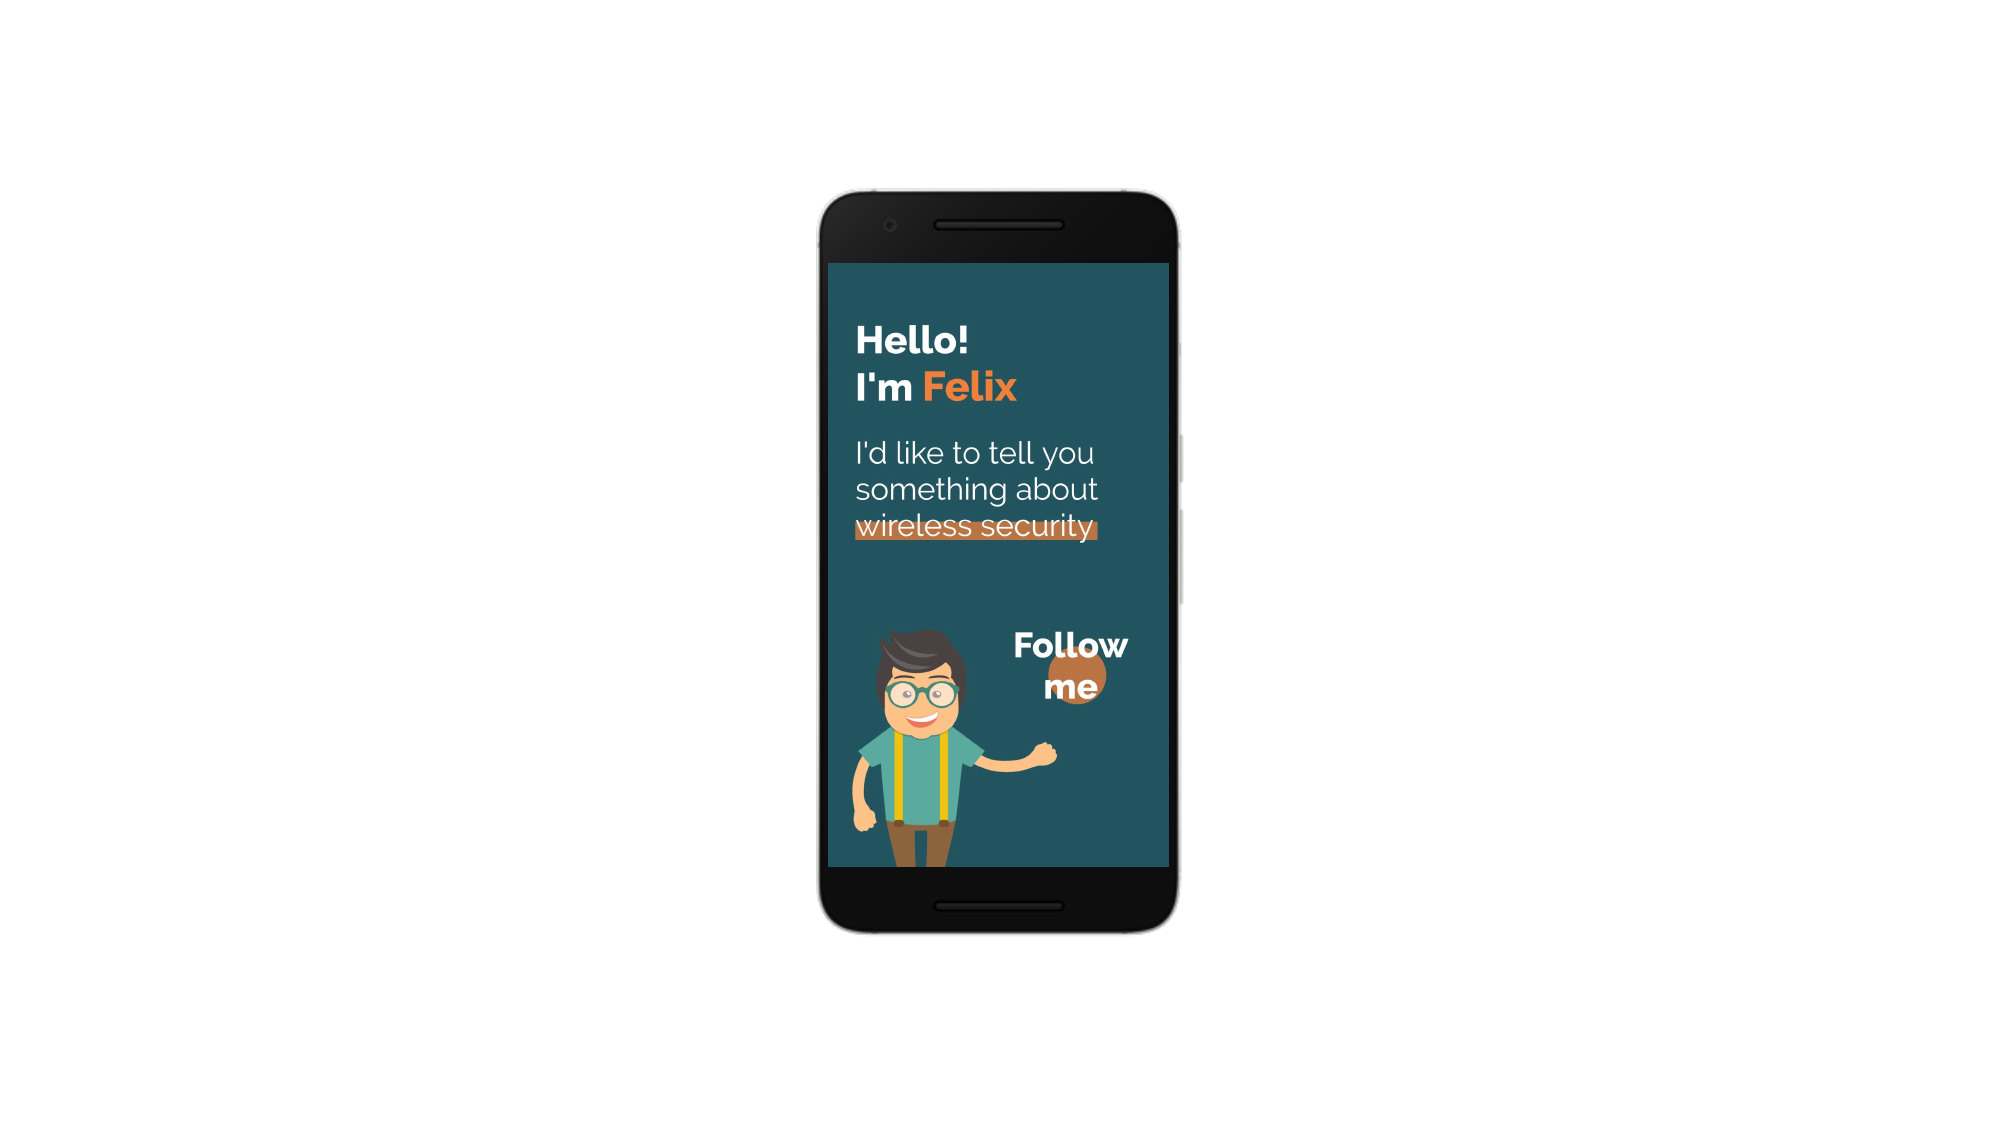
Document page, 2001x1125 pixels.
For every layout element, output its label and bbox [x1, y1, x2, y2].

picture [585, 148, 1415, 977]
